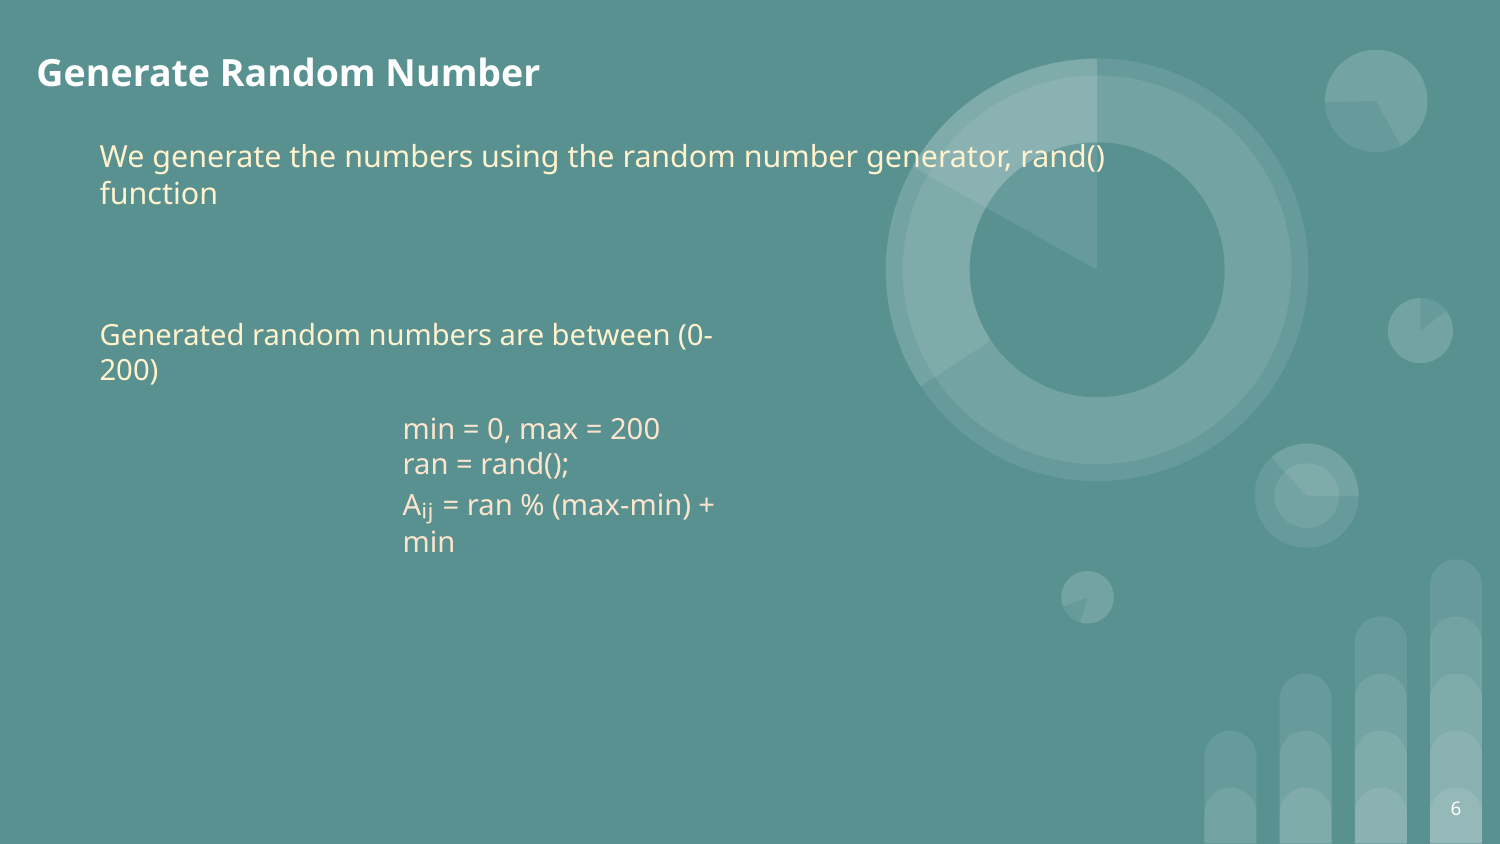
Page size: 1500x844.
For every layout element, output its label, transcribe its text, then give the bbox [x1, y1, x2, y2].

slide_number ‹#› [1386, 777, 1477, 842]
text_box Generated random numbers are between (0-200) [84, 300, 772, 401]
title Generate Random Number [21, 31, 720, 112]
text_box min = 0, max = 200 ran = rand(); Aᵢⱼ = ran % (max-min) + min [387, 395, 789, 573]
subtitle We generate the numbers using the random number generator, rand() function [84, 122, 1138, 227]
